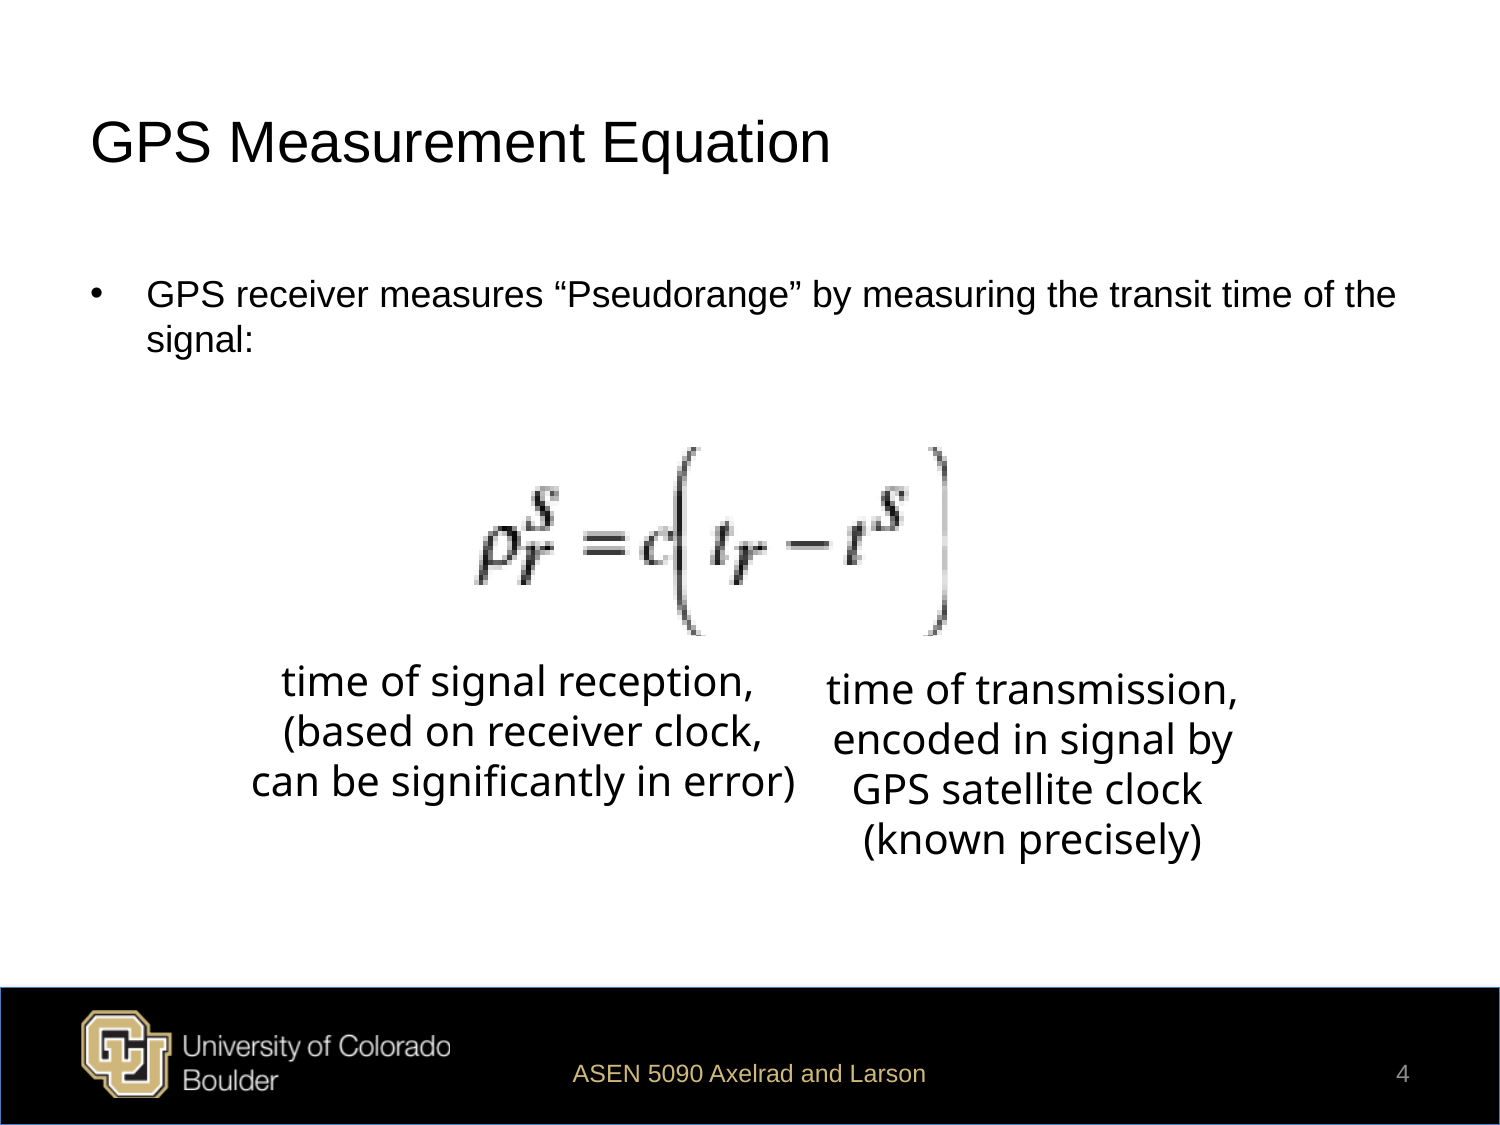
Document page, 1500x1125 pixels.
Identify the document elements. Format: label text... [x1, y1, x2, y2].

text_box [465, 447, 948, 636]
title GPS Measurement Equation [75, 45, 1425, 233]
footer ASEN 5090 Axelrad and Larson [512, 1042, 988, 1103]
text_box time of transmission, encoded in signal by GPS satellite clock (known precisely) [811, 655, 1254, 870]
text_box time of signal reception, (based on receiver clock, can be significantly in error) [236, 646, 811, 812]
slide_number 4 [1074, 1042, 1425, 1103]
list GPS receiver measures “Pseudorange” by measuring the transit time of the signal: [75, 262, 1425, 1005]
